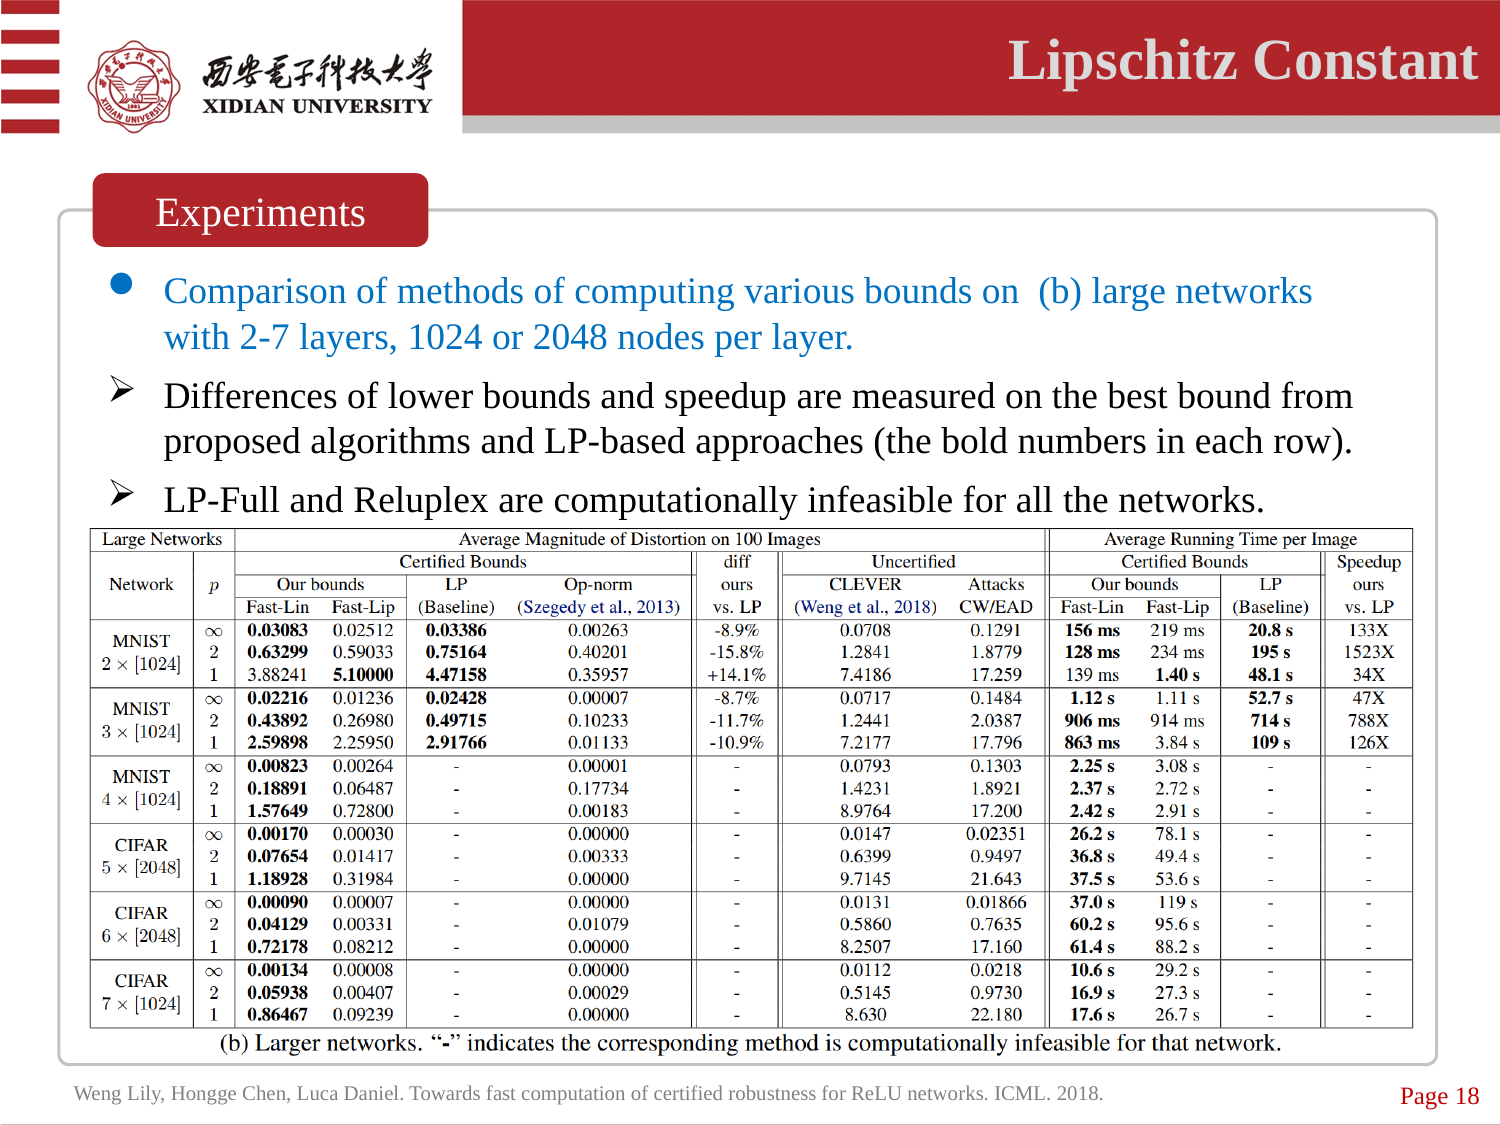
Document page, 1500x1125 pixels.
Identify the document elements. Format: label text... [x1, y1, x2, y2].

picture [0, 0, 1500, 1125]
slide_number Page 18 [1144, 1064, 1495, 1125]
text_box Experiments [92, 173, 429, 247]
picture [83, 522, 1417, 1062]
text_box Lipschitz Constant [466, 19, 1499, 102]
text_box Weng Lily, Hongge Chen, Luca Daniel. Towards fast computation of certified robustness for ReLU networks. ICML. 2018. [58, 1071, 1400, 1112]
text_box [58, 210, 1437, 1065]
text_box Comparison of methods of computing various bounds on (b) large networks with 2-7 layers, 1024 or 2048 nodes per layer. Differences of lower bounds and speedup are measured on the best bound from proposed algorithms and LP-based approaches (the bold numbers in each row). LP-Full and Reluplex are computationally infeasible for all the networks. [92, 258, 1400, 520]
